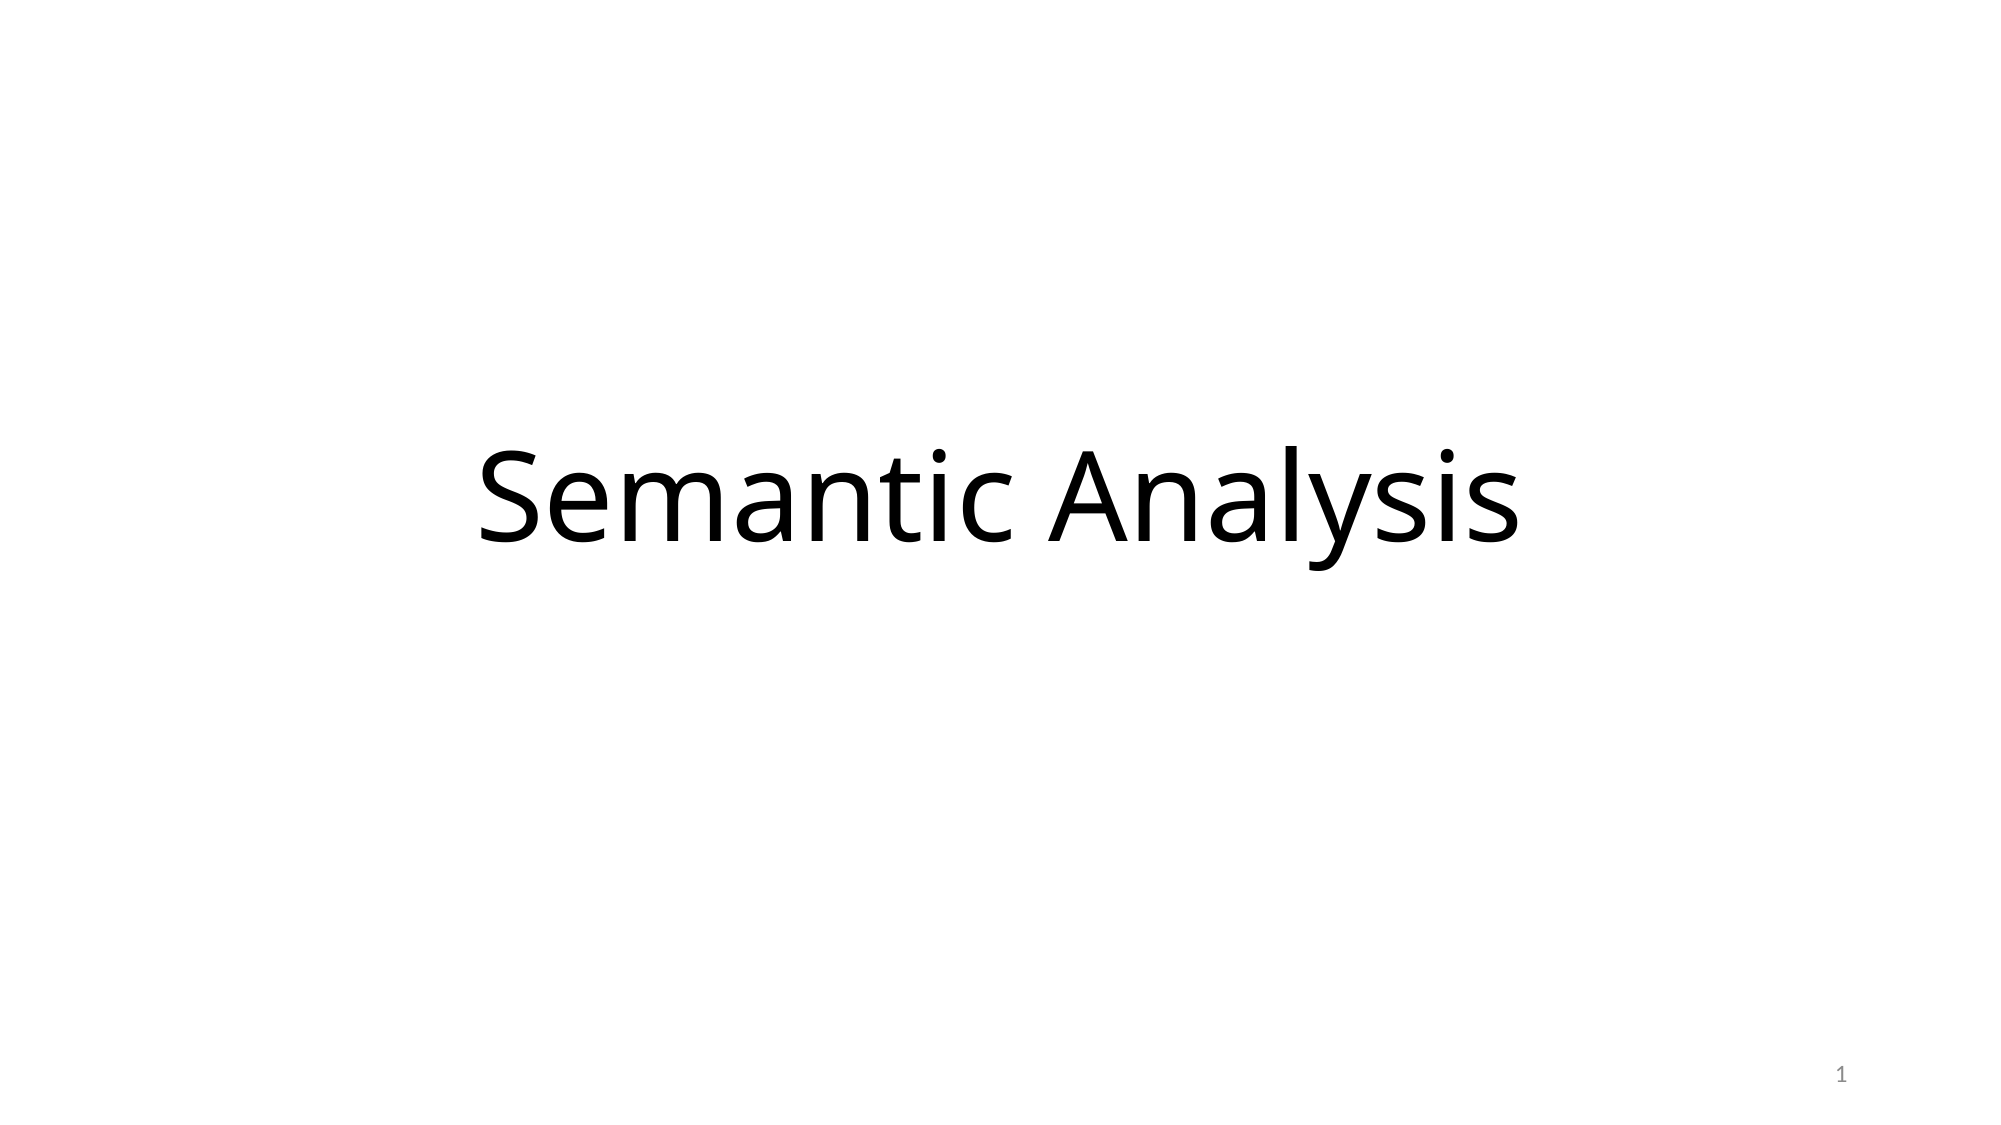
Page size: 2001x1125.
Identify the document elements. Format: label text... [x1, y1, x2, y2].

title Semantic Analysis [249, 184, 1750, 576]
slide_number 1 [1412, 1042, 1863, 1103]
